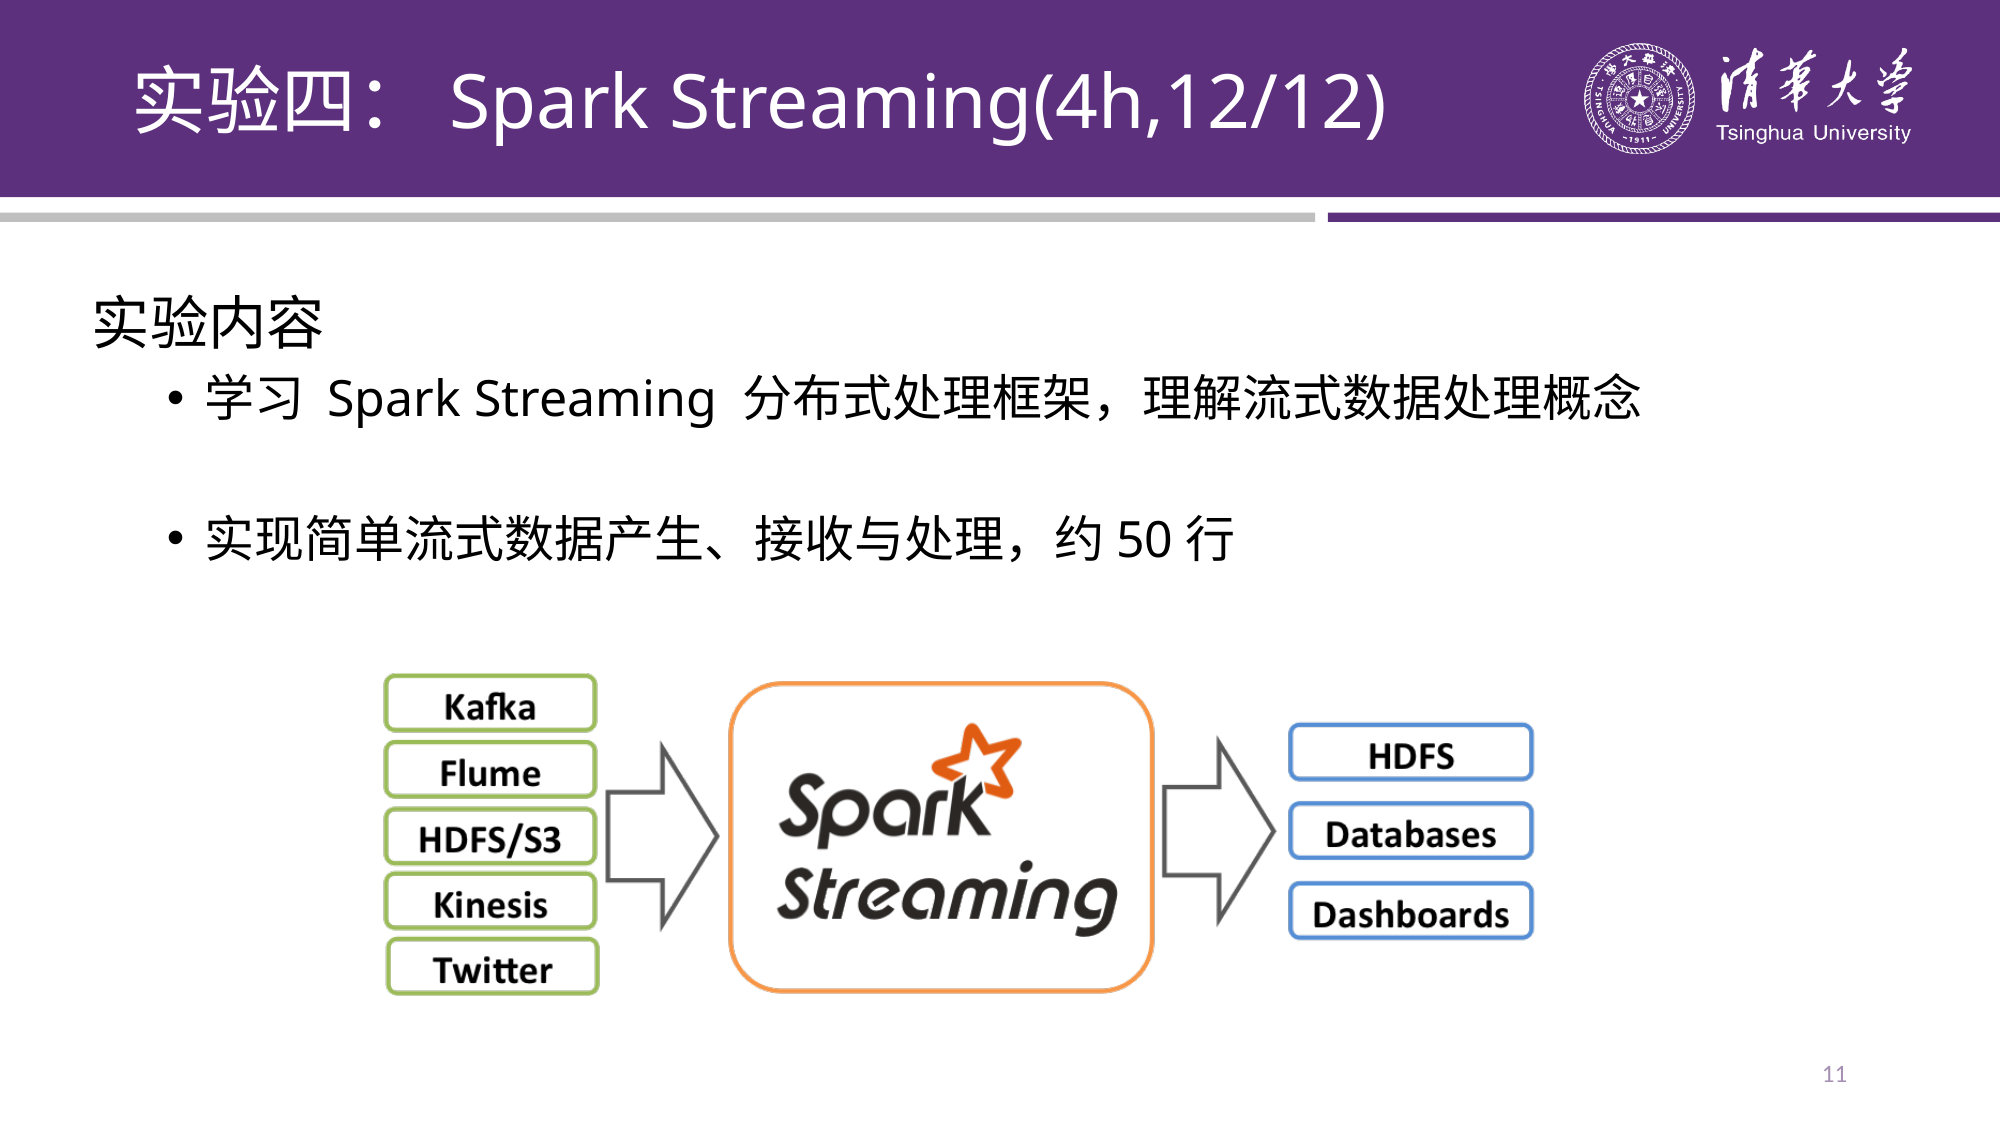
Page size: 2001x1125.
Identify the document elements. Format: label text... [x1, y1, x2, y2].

picture [1584, 43, 1912, 154]
text_box 实验四：Spark Streaming(4h,12/12) [116, 47, 1628, 160]
picture [331, 604, 1586, 1073]
text_box 实验内容 学习 Spark Streaming 分布式处理框架，理解流式数据处理概念 实现简单流式数据产生、接收与处理，约50行 [77, 244, 1930, 1032]
slide_number 11 [1412, 1042, 1863, 1103]
